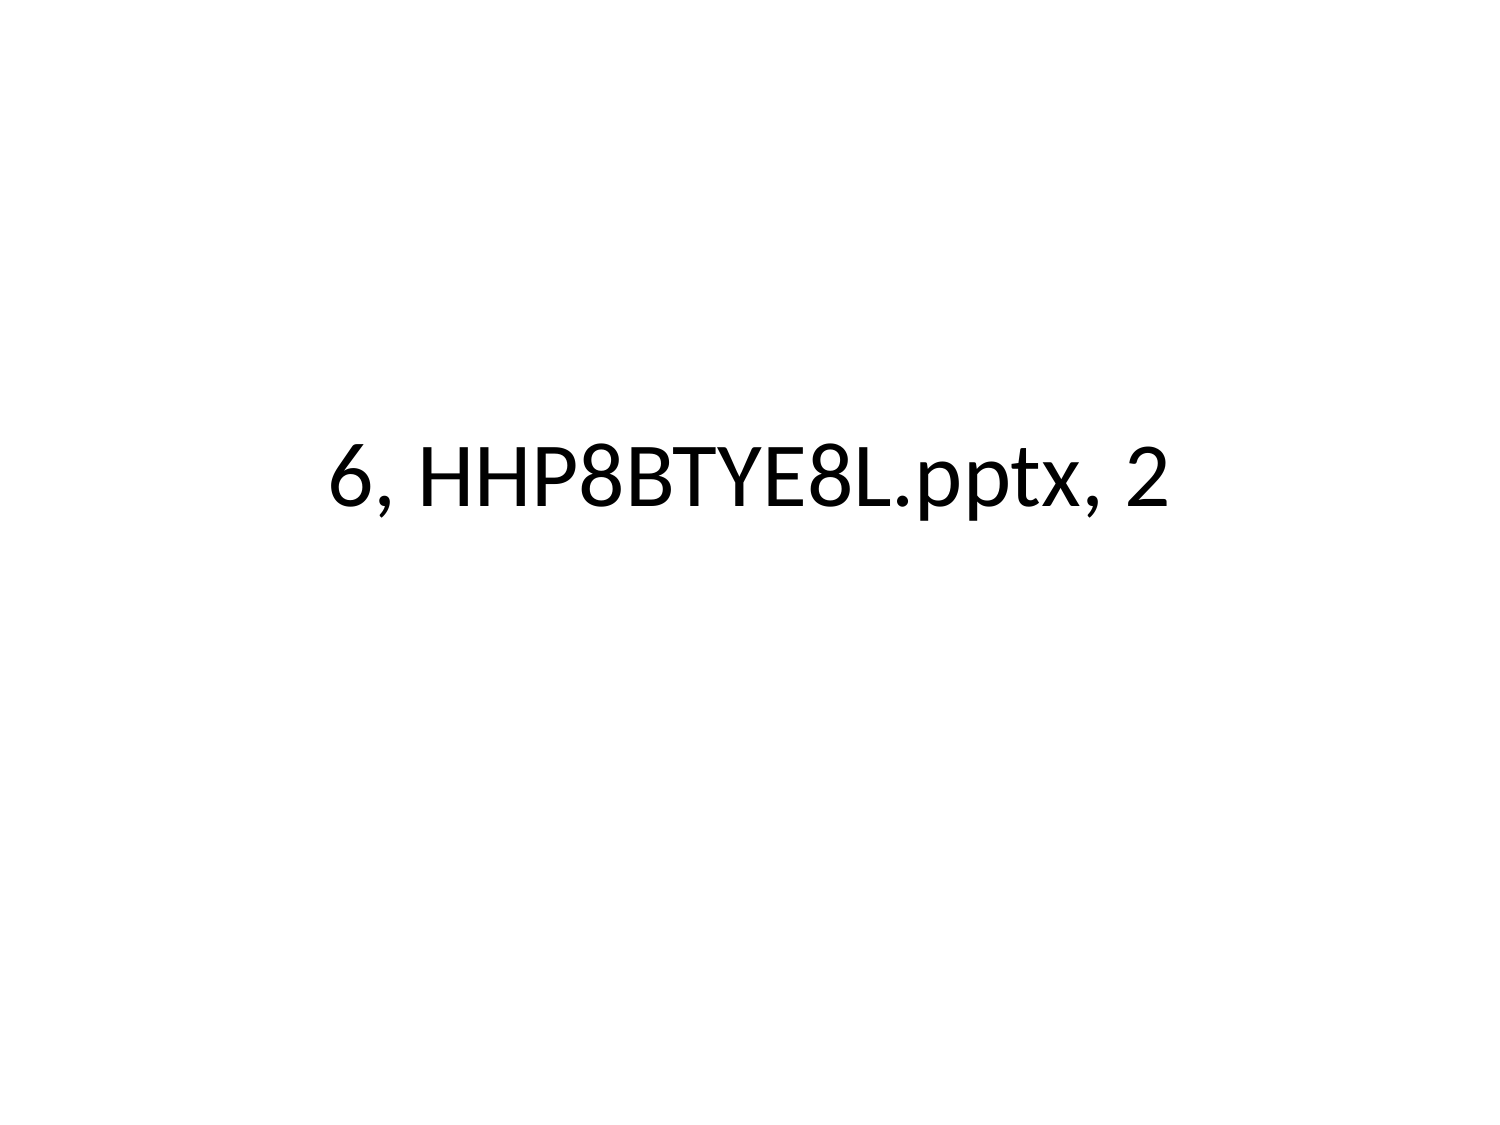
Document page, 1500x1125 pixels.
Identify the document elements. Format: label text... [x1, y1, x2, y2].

title 6, HHP8BTYE8L.pptx, 2 [112, 349, 1388, 591]
